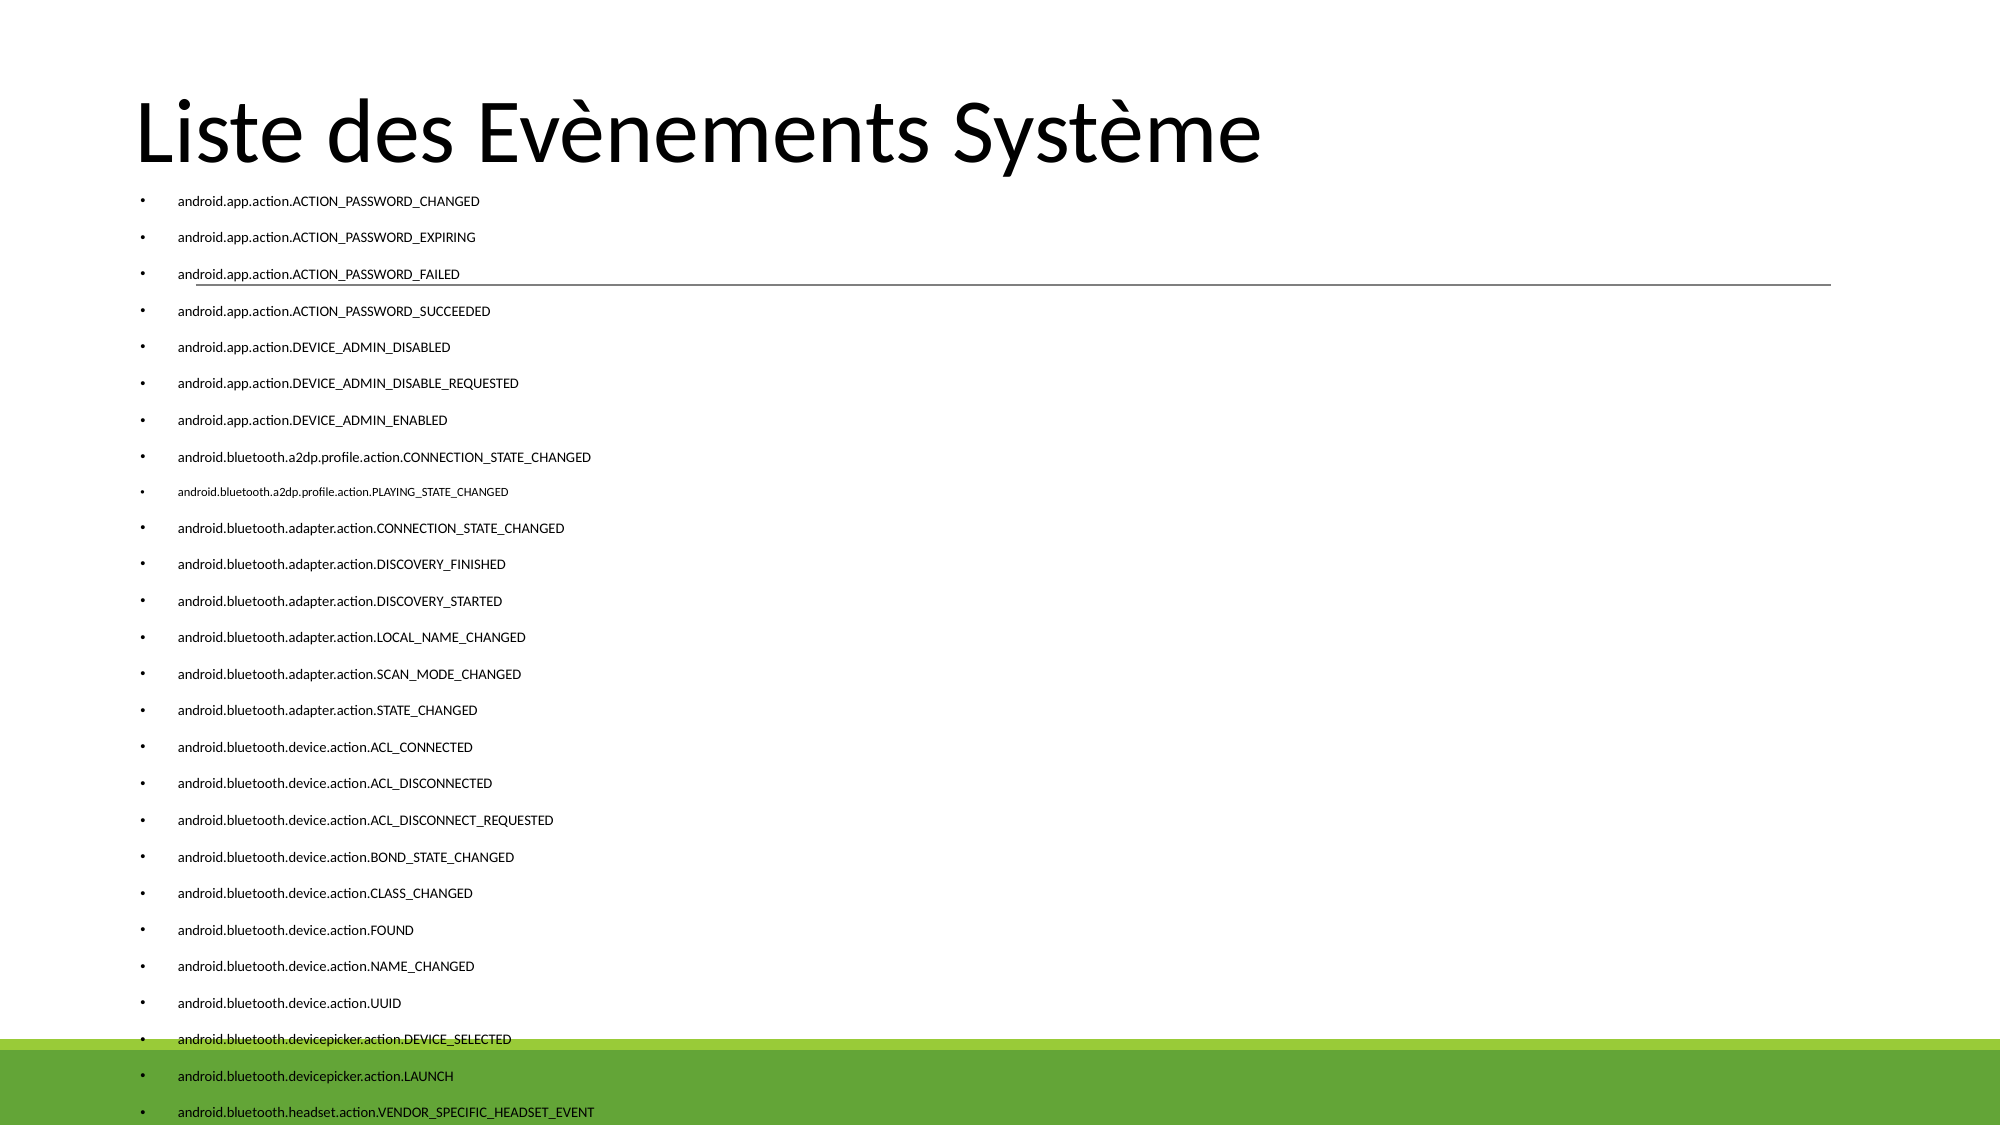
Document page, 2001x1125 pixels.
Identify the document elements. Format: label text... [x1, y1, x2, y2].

title Liste des Evènements Système [79, 24, 1805, 242]
list android.app.action.ACTION_PASSWORD_CHANGED android.app.action.ACTION_PASSWORD_EXPIRING android.app.action.ACTION_PASSWORD_FAILED android.app.action.ACTION_PASSWORD_SUCCEEDED android.app.action.DEVICE_ADMIN_DISABLED android.app.action.DEVICE_ADMIN_DISABLE_REQUESTED android.app.action.DEVICE_ADMIN_ENABLED android.bluetooth.a2dp.profile.action.CONNECTION_STATE_CHANGED android.bluetooth.a2dp.profile.action.PLAYING_STATE_CHANGED android.bluetooth.adapter.action.CONNECTION_STATE_CHANGED android.bluetooth.adapter.action.DISCOVERY_FINISHED android.bluetooth.adapter.action.DISCOVERY_STARTED android.bluetooth.adapter.action.LOCAL_NAME_CHANGED android.bluetooth.adapter.action.SCAN_MODE_CHANGED android.bluetooth.adapter.action.STATE_CHANGED android.bluetooth.device.action.ACL_CONNECTED android.bluetooth.device.action.ACL_DISCONNECTED android.bluetooth.device.action.ACL_DISCONNECT_REQUESTED android.bluetooth.device.action.BOND_STATE_CHANGED android.bluetooth.device.action.CLASS_CHANGED android.bluetooth.device.action.FOUND android.bluetooth.device.action.NAME_CHANGED android.bluetooth.device.action.UUID android.bluetooth.devicepicker.action.DEVICE_SELECTED android.bluetooth.devicepicker.action.LAUNCH android.bluetooth.headset.action.VENDOR_SPECIFIC_HEADSET_EVENT android.bluetooth.headset.profile.action.AUDIO_STATE_CHANGED android.bluetooth.headset.profile.action.CONNECTION_STATE_CHANGED android.bluetooth.input.profile.action.CONNECTION_STATE_CHANGED android.bluetooth.pan.profile.action.CONNECTION_STATE_CHANGED android.hardware.action.NEW_PICTURE android.hardware.action.NEW_VIDEO android.hardware.input.action.QUERY_KEYBOARD_LAYOUTS android.intent.action.ACTION_POWER_CONNECTED android.intent.action.ACTION_POWER_DISCONNECTED android.intent.action.ACTION_SHUTDOWN android.intent.action.AIRPLANE_MODE android.intent.action.BATTERY_CHANGED android.intent.action.BATTERY_LOW android.intent.action.BATTERY_OKAY android.intent.action.BOOT_COMPLETED android.intent.action.CAMERA_BUTTON android.intent.action.CONFIGURATION_CHANGED android.intent.action.DATE_CHANGED android.intent.action.DEVICE_STORAGE_LOW android.intent.action.DEVICE_STORAGE_OK android.intent.action.DOCK_EVENT android.intent.action.DREAMING_STARTED android.intent.action.DREAMING_STOPPED android.intent.action.EXTERNAL_APPLICATIONS_AVAILABLE android.intent.action.EXTERNAL_APPLICATIONS_UNAVAILABLE android.intent.action.FETCH_VOICEMAIL android.intent.action.GTALK_CONNECTED android.intent.action.GTALK_DISCONNECTED android.intent.action.HEADSET_PLUG android.intent.action.INPUT_METHOD_CHANGED android.intent.action.LOCALE_CHANGED android.intent.action.MANAGE_PACKAGE_STORAGE android.intent.action.MEDIA_BAD_REMOVAL android.intent.action.MEDIA_BUTTON android.intent.action.MEDIA_CHECKING android.intent.action.MEDIA_EJECT android.intent.action.MEDIA_MOUNTED android.intent.action.MEDIA_NOFS android.intent.action.MEDIA_REMOVED android.intent.action.MEDIA_SCANNER_FINISHED android.intent.action.MEDIA_SCANNER_SCAN_FILE android.intent.action.MEDIA_SCANNER_STARTED android.intent.action.MEDIA_SHARED android.intent.action.MEDIA_UNMOUNTABLE android.intent.action.MEDIA_UNMOUNTED android.intent.action.MY_PACKAGE_REPLACED android.intent.action.NEW_OUTGOING_CALL android.intent.action.NEW_VOICEMAIL android.intent.action.PACKAGE_ADDED android.intent.action.PACKAGE_CHANGED android.intent.action.PACKAGE_DATA_CLEARED android.intent.action.PACKAGE_FIRST_LAUNCH android.intent.action.PACKAGE_FULLY_REMOVED android.intent.action.PACKAGE_INSTALL android.intent.action.PACKAGE_NEEDS_VERIFICATION android.intent.action.PACKAGE_REMOVED android.intent.action.PACKAGE_REPLACED android.intent.action.PACKAGE_RESTARTED android.intent.action.PACKAGE_VERIFIED android.intent.action.PHONE_STATE android.intent.action.PROVIDER_CHANGED android.intent.action.PROXY_CHANGE android.intent.action.REBOOT android.intent.action.SCREEN_OFF android.intent.action.SCREEN_ON android.intent.action.TIMEZONE_CHANGED android.intent.action.TIME_SET android.intent.action.TIME_TICK android.intent.action.UID_REMOVED android.intent.action.USER_PRESENT android.intent.action.WALLPAPER_CHANGED android.media.ACTION_SCO_AUDIO_STATE_UPDATED android.media.AUDIO_BECOMING_NOISY android.media.RINGER_MODE_CHANGED android.media.SCO_AUDIO_STATE_CHANGED android.media.VIBRATE_SETTING_CHANGED android.media.action.CLOSE_AUDIO_EFFECT_CONTROL_SESSION android.media.action.OPEN_AUDIO_EFFECT_CONTROL_SESSION android.net.conn.BACKGROUND_DATA_SETTING_CHANGED android.net.nsd.STATE_CHANGED android.net.wifi.NETWORK_IDS_CHANGED android.net.wifi.RSSI_CHANGED android.net.wifi.SCAN_RESULTS android.net.wifi.STATE_CHANGE android.net.wifi.WIFI_STATE_CHANGED android.net.wifi.p2p.CONNECTION_STATE_CHANGE android.net.wifi.p2p.DISCOVERY_STATE_CHANGE android.net.wifi.p2p.PEERS_CHANGED android.net.wifi.p2p.STATE_CHANGED android.net.wifi.p2p.THIS_DEVICE_CHANGED android.net.wifi.supplicant.CONNECTION_CHANGE android.net.wifi.supplicant.STATE_CHANGE android.speech.tts.TTS_QUEUE_PROCESSING_COMPLETED android.speech.tts.engine.TTS_DATA_INSTALLED [125, 186, 2000, 1101]
